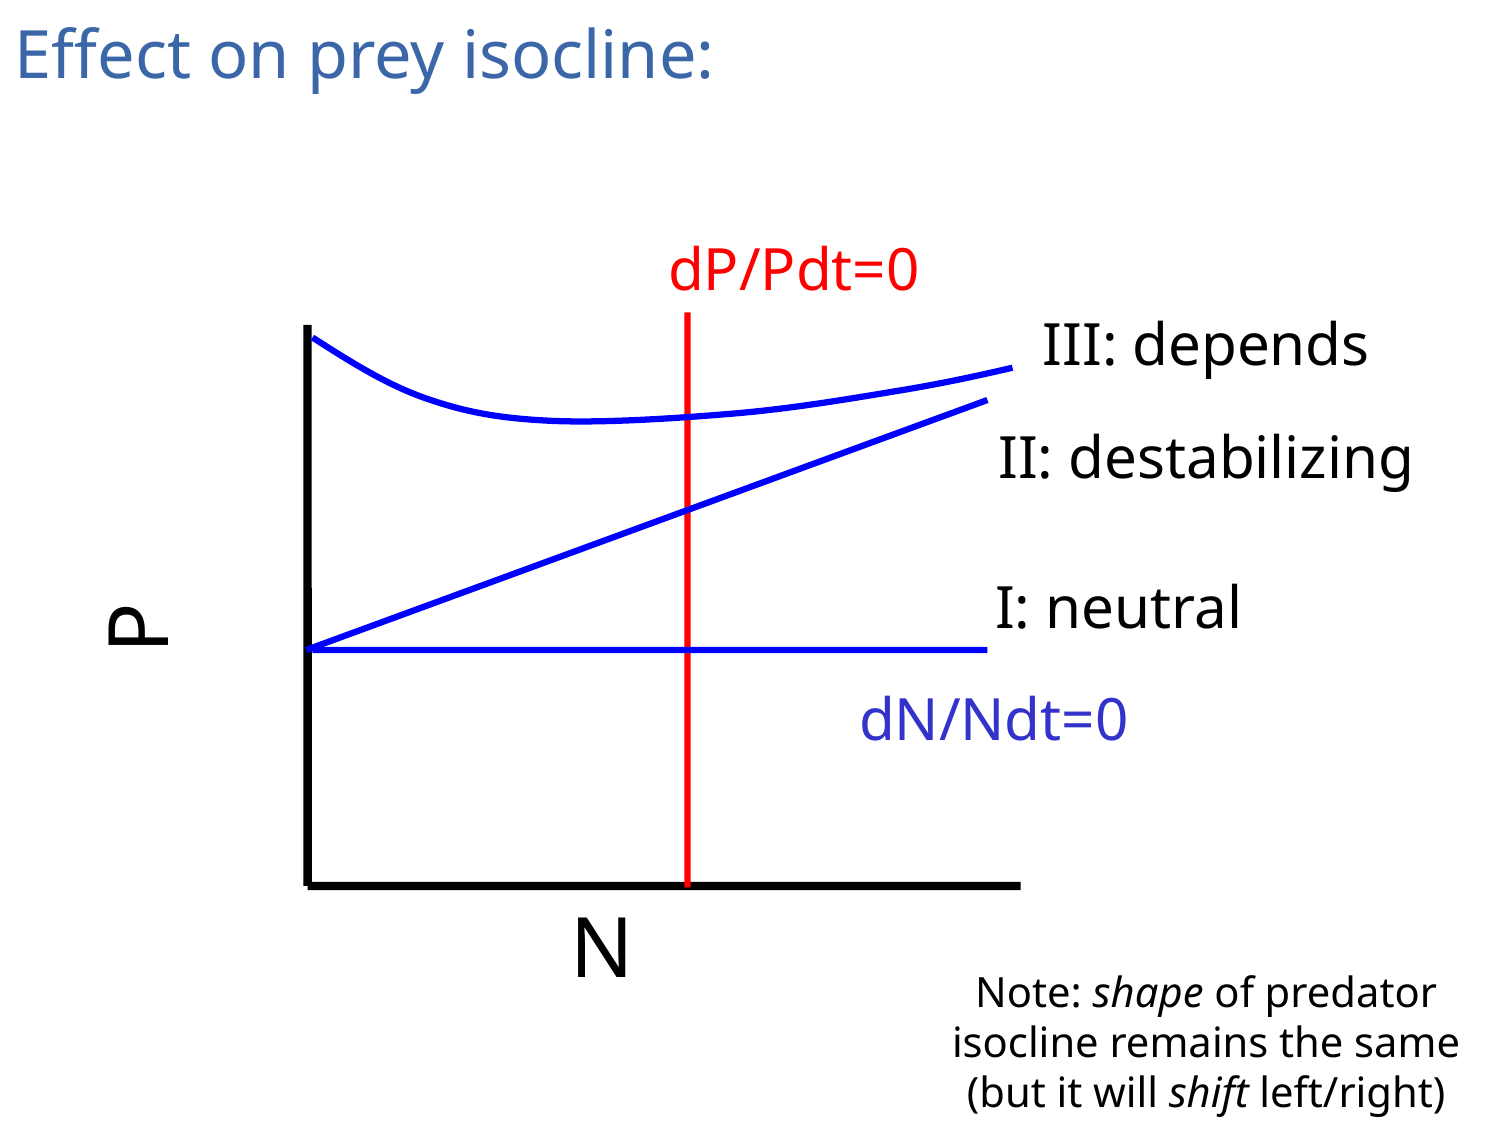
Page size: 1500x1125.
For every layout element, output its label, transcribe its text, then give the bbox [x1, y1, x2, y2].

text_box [62, 324, 1021, 1002]
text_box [305, 399, 1500, 651]
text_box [312, 299, 1500, 424]
text_box Effect on prey isocline: [0, 4, 863, 99]
text_box Note: shape of predator isocline remains the same (but it will shift left/right) [912, 958, 1500, 1124]
text_box dP/Pdt=0 [587, 224, 1000, 298]
text_box dN/Ndt=0 [1025, 675, 1200, 760]
